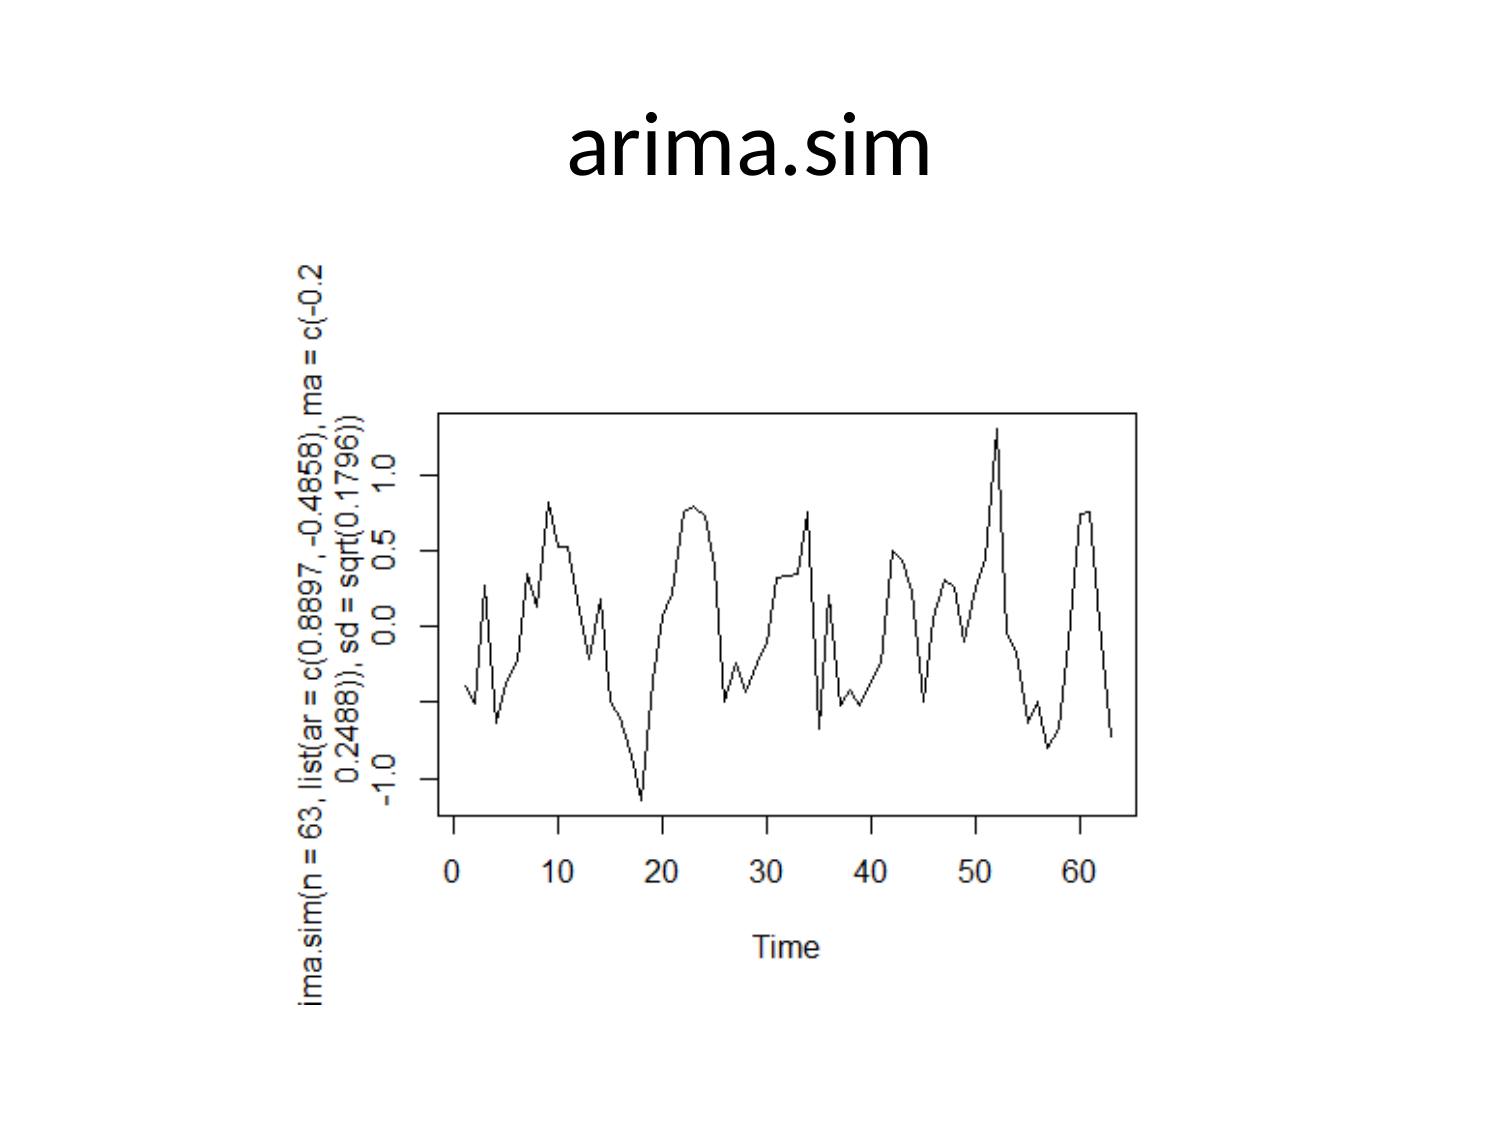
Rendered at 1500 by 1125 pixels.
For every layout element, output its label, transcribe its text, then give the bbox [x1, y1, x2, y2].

picture [287, 262, 1215, 1005]
title arima.sim [75, 45, 1425, 233]
